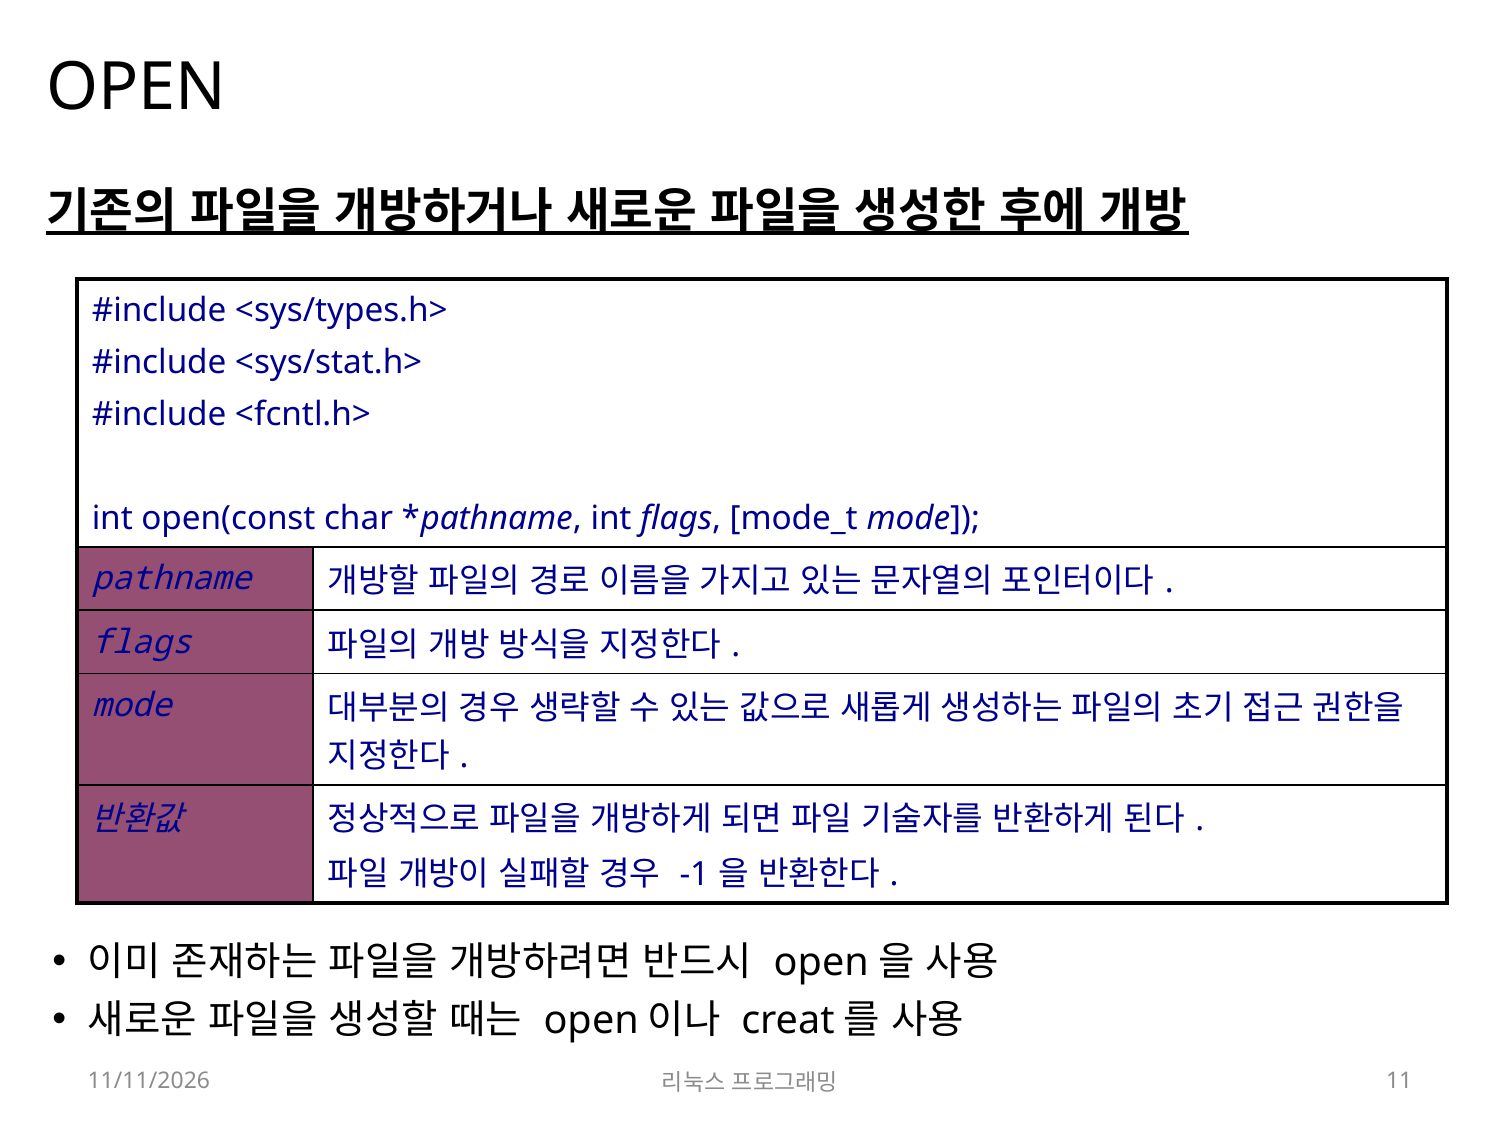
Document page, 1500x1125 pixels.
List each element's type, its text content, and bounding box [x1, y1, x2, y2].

table_cell 정상적으로 파일을 개방하게 되면 파일 기술자를 반환하게 된다. 파일 개방이 실패할 경우 -1을 반환한다. [314, 786, 1445, 901]
footer 리눅스 프로그래밍 [496, 1060, 1004, 1103]
title OPEN [31, 15, 1469, 161]
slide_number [72, 1060, 410, 1103]
table_cell pathname [79, 548, 312, 609]
table_cell mode [79, 674, 312, 784]
table_cell 대부분의 경우 생략할 수 있는 값으로 새롭게 생성하는 파일의 초기 접근 권한을 지정한다. [314, 674, 1445, 784]
list 기존의 파일을 개방하거나 새로운 파일을 생성한 후에 개방 이미 존재하는 파일을 개방하려면 반드시 open을 사용 새로운 파일을 생성할 때는 open이나 creat를 사용 [31, 172, 1469, 1050]
table_cell 파일의 개방 방식을 지정한다. [314, 611, 1445, 673]
slide_number 11 [1090, 1060, 1428, 1103]
table_cell flags [79, 611, 312, 673]
table_cell 개방할 파일의 경로 이름을 가지고 있는 문자열의 포인터이다. [314, 548, 1445, 609]
table_header #include <sys/types.h> #include <sys/stat.h> #include <fcntl.h> int open(const char *pathname, int flags, [mode_t mode]); [79, 281, 1445, 546]
table_cell 반환값 [79, 786, 312, 901]
